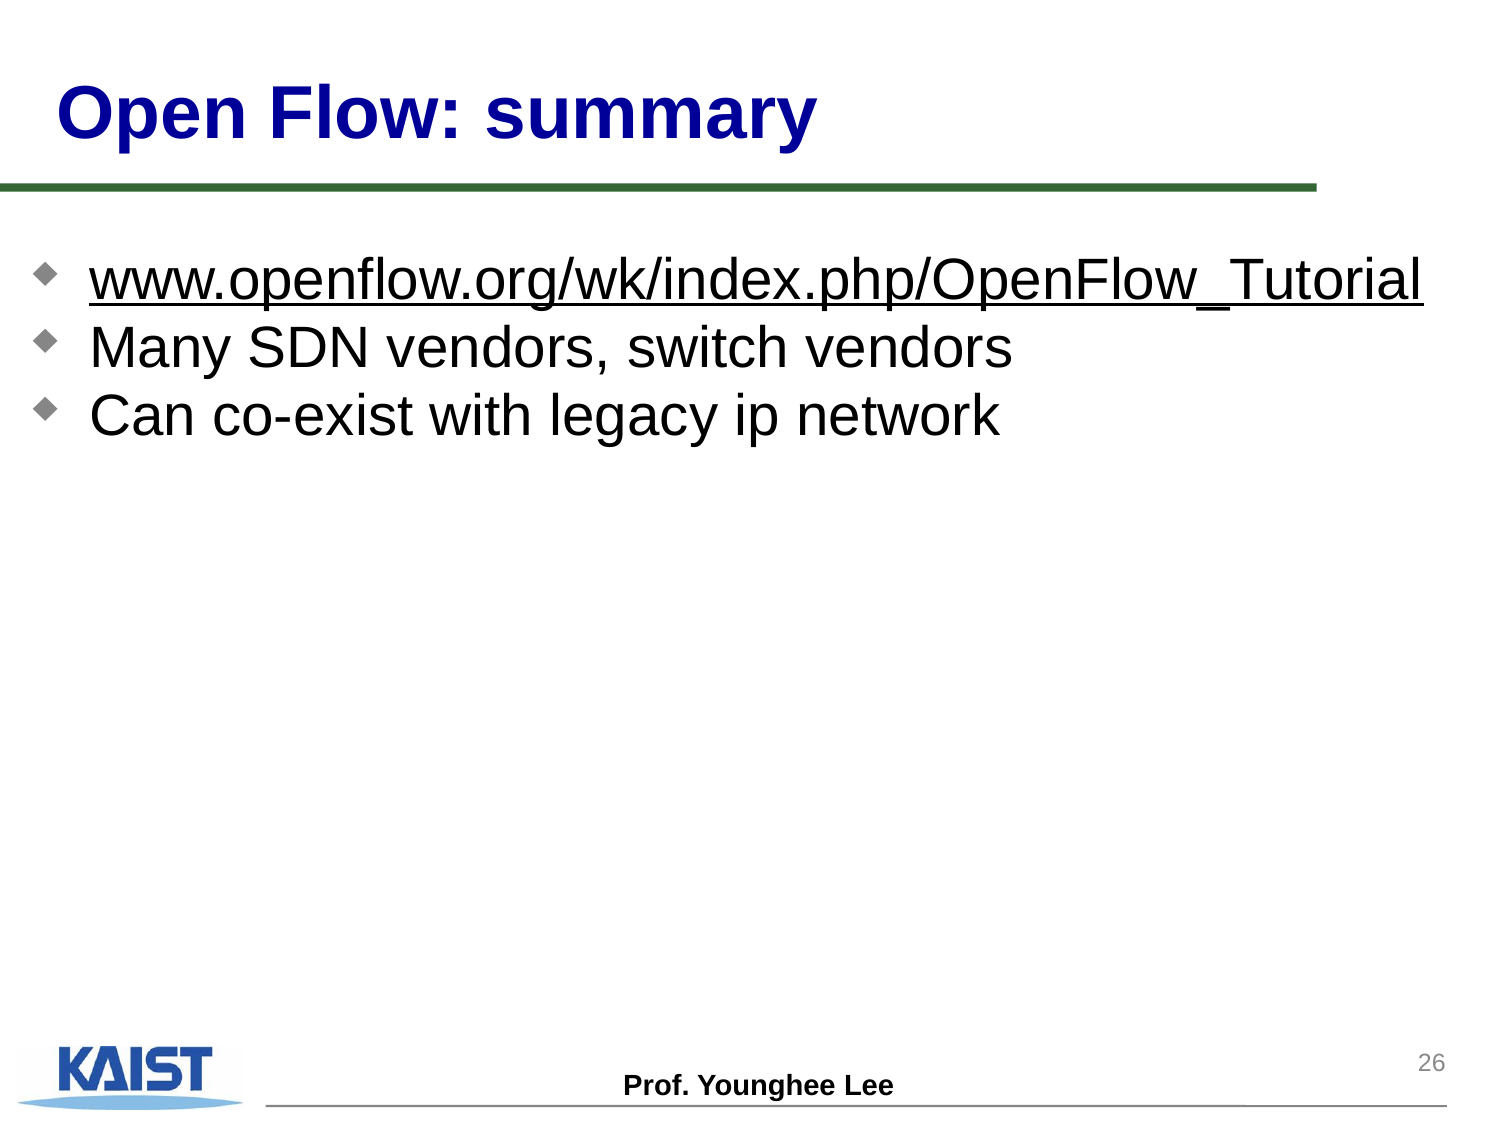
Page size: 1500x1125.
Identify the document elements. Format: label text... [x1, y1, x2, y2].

title Open Flow: summary [41, 54, 1264, 161]
picture [17, 1046, 243, 1110]
list www.openflow.org/wk/index.php/OpenFlow_Tutorial Many SDN vendors, switch vendors Can co-exist with legacy ip network [17, 247, 1471, 634]
slide_number 26 [1148, 1023, 1461, 1099]
